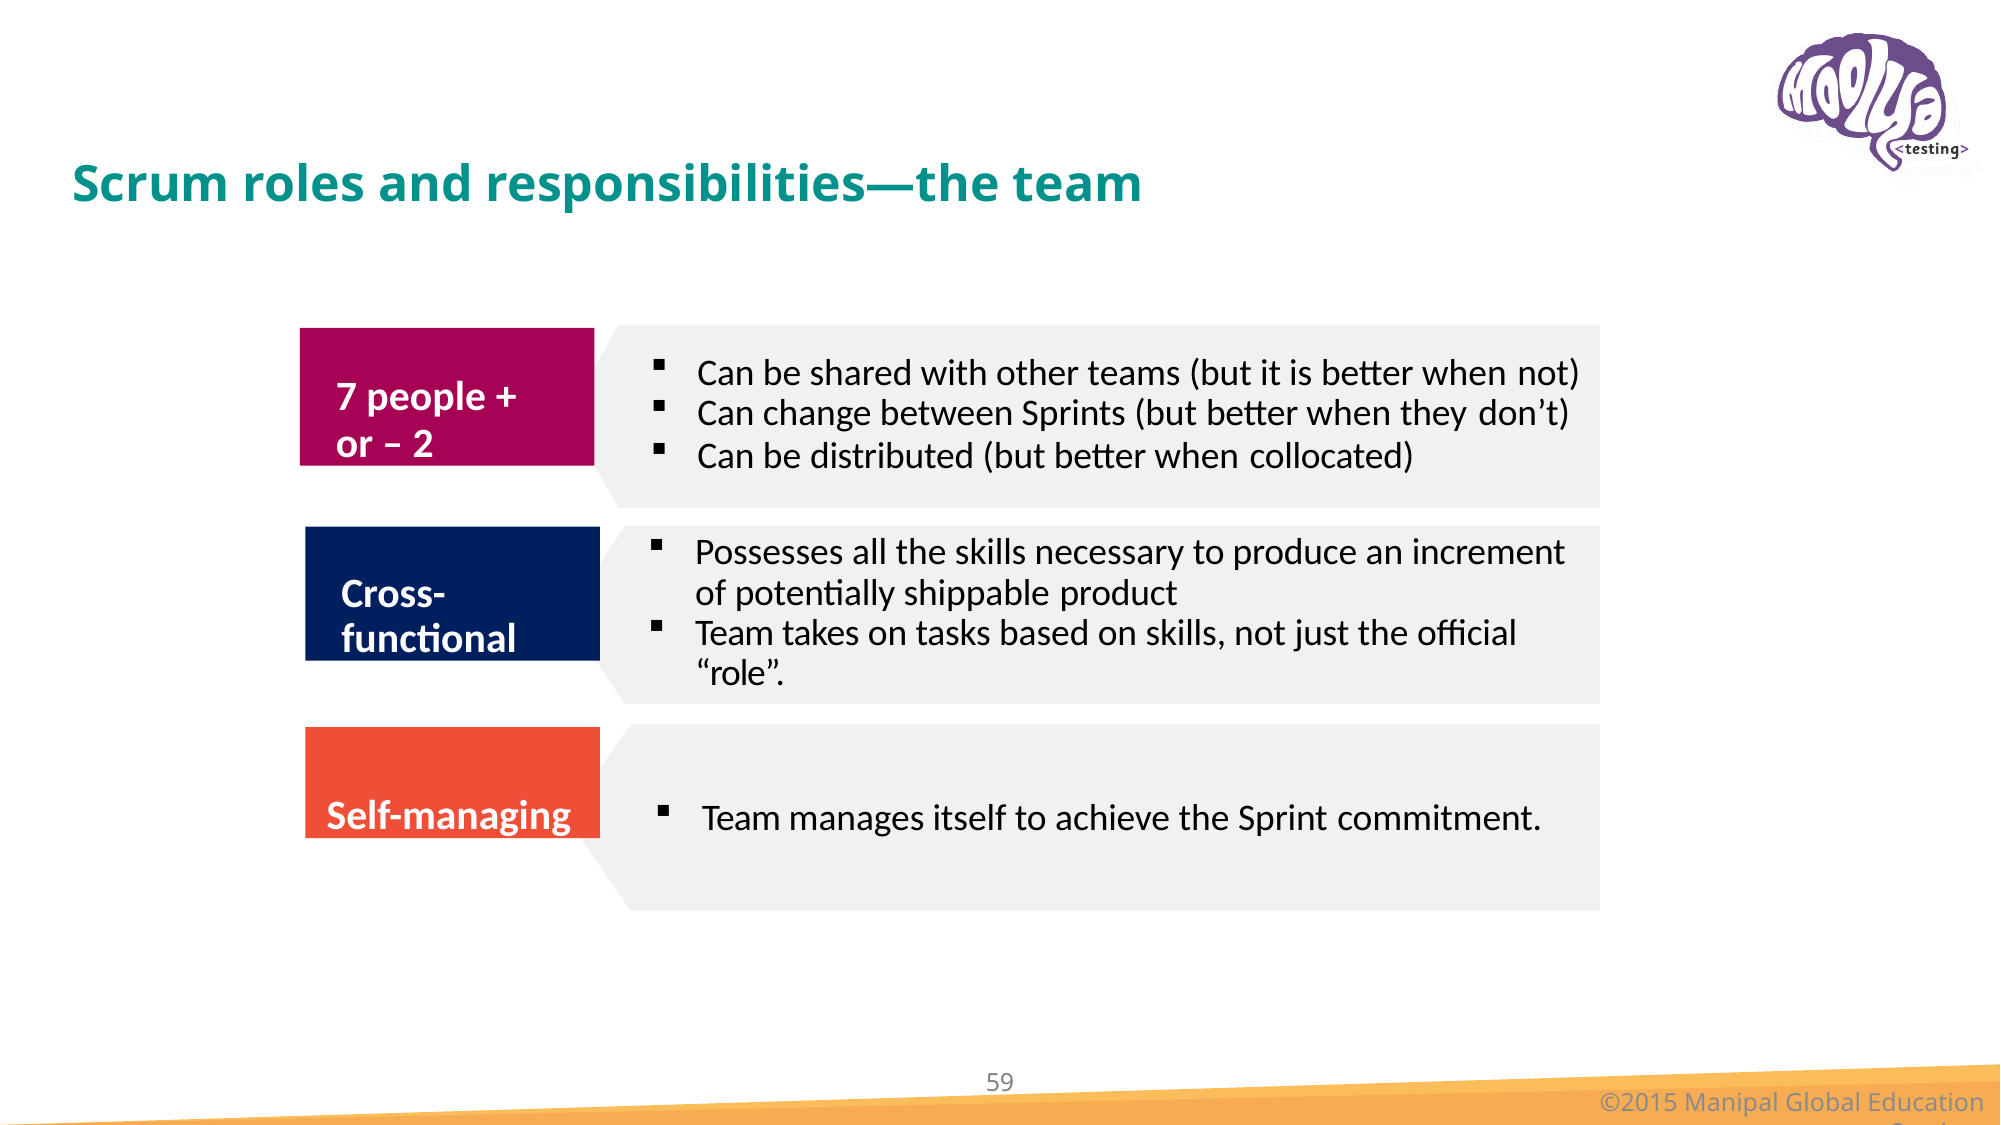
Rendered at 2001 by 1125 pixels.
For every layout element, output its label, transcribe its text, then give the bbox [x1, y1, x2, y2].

text_box Team manages itself to achieve the Sprint commitment. [652, 793, 1553, 839]
text_box Self-managing [305, 727, 600, 839]
title Scrum roles and responsibilities—the team [57, 151, 1377, 212]
text_box Possesses all the skills necessary to produce an increment of potentially shippable product Team takes on tasks based on skills, not just the official “role”. [646, 531, 1575, 694]
text_box [594, 324, 1600, 509]
text_box Can be shared with other teams (but it is better when not) Can change between Sprints (but better when they don’t) Can be distributed (but better when collocated) [648, 349, 1589, 476]
picture [1732, 0, 2001, 255]
text_box [581, 724, 1600, 911]
text_box Cross- functional [305, 526, 600, 661]
text_box 7 people + or – 2 [299, 327, 595, 466]
text_box [596, 525, 1600, 705]
